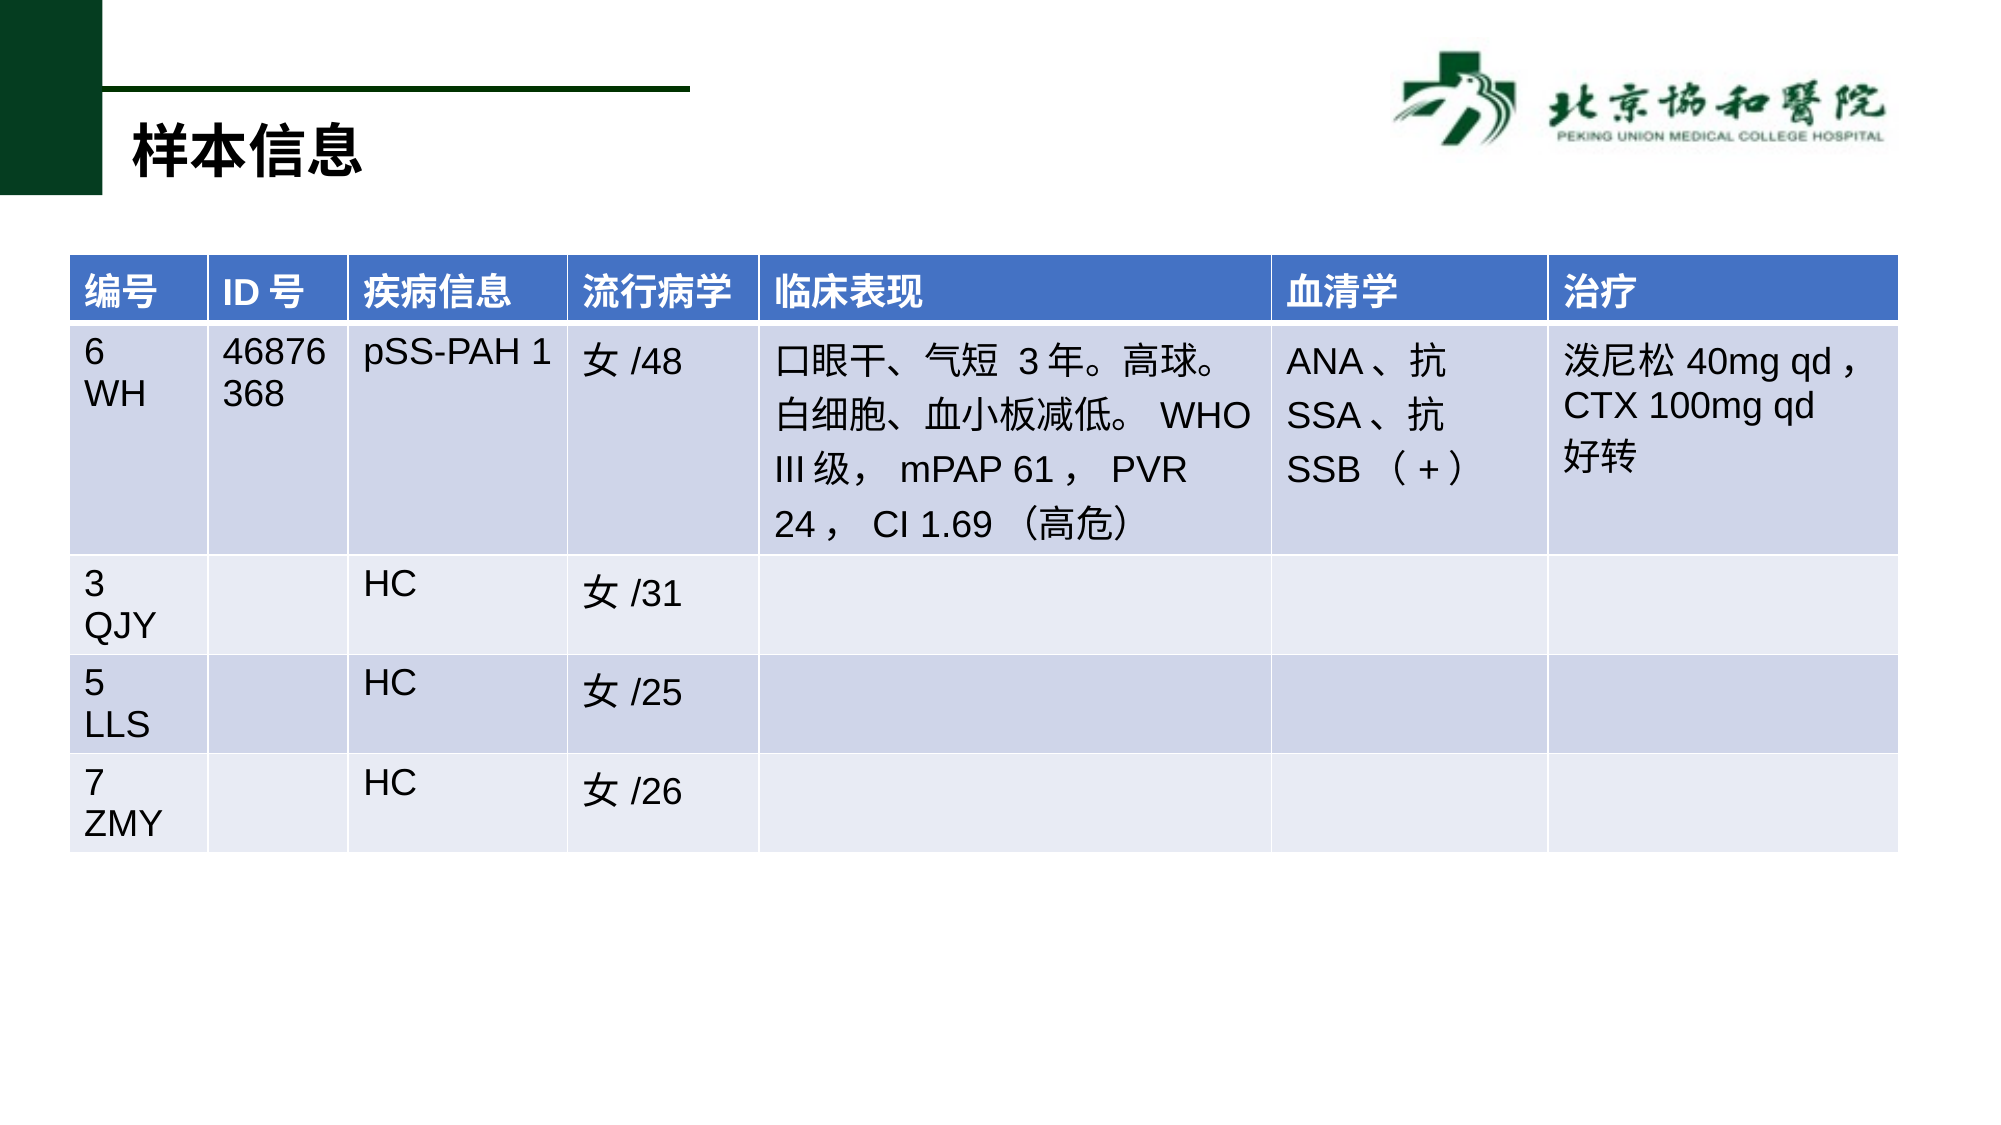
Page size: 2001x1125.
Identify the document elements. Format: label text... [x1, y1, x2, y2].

table_header ID号 [209, 255, 347, 320]
table_cell 女/31 [568, 556, 758, 654]
table_cell [1272, 754, 1547, 852]
table_cell 7 ZMY [70, 754, 207, 852]
table_cell [1549, 556, 1898, 654]
table_cell 口眼干、气短 3年。高球。白细胞、血小板减低。WHO III级，mPAP 61，PVR 24，CI 1.69（高危） [760, 326, 1271, 554]
table_cell [760, 556, 1271, 654]
table_cell [1549, 754, 1898, 852]
table_cell [209, 754, 347, 852]
table_cell [760, 655, 1271, 753]
table_cell HC [349, 556, 567, 654]
title 样本信息 [116, 96, 1367, 210]
table_cell 6 WH [70, 326, 207, 554]
table_cell [209, 655, 347, 753]
table_header 流行病学 [568, 255, 758, 320]
table_cell ANA、抗SSA、抗SSB（+） [1272, 326, 1547, 554]
picture [1390, 37, 1899, 163]
table_cell 女/25 [568, 655, 758, 753]
table_cell [760, 754, 1271, 852]
table_cell 女/48 [568, 326, 758, 554]
table_cell 5 LLS [70, 655, 207, 753]
table_cell HC [349, 754, 567, 852]
table_cell [1549, 655, 1898, 753]
table_cell HC [349, 655, 567, 753]
table_cell pSS-PAH 1 [349, 326, 567, 554]
table_cell 3 QJY [70, 556, 207, 654]
table_header 血清学 [1272, 255, 1547, 320]
table_cell 46876368 [209, 326, 347, 554]
table_cell [209, 556, 347, 654]
table_header 疾病信息 [349, 255, 567, 320]
table_cell 女/26 [568, 754, 758, 852]
table_header 治疗 [1549, 255, 1898, 320]
table_cell [1272, 556, 1547, 654]
table_header 临床表现 [760, 255, 1271, 320]
table_header 编号 [70, 255, 207, 320]
table_cell 泼尼松40mg qd，CTX 100mg qd 好转 [1549, 326, 1898, 554]
table_cell [1272, 655, 1547, 753]
